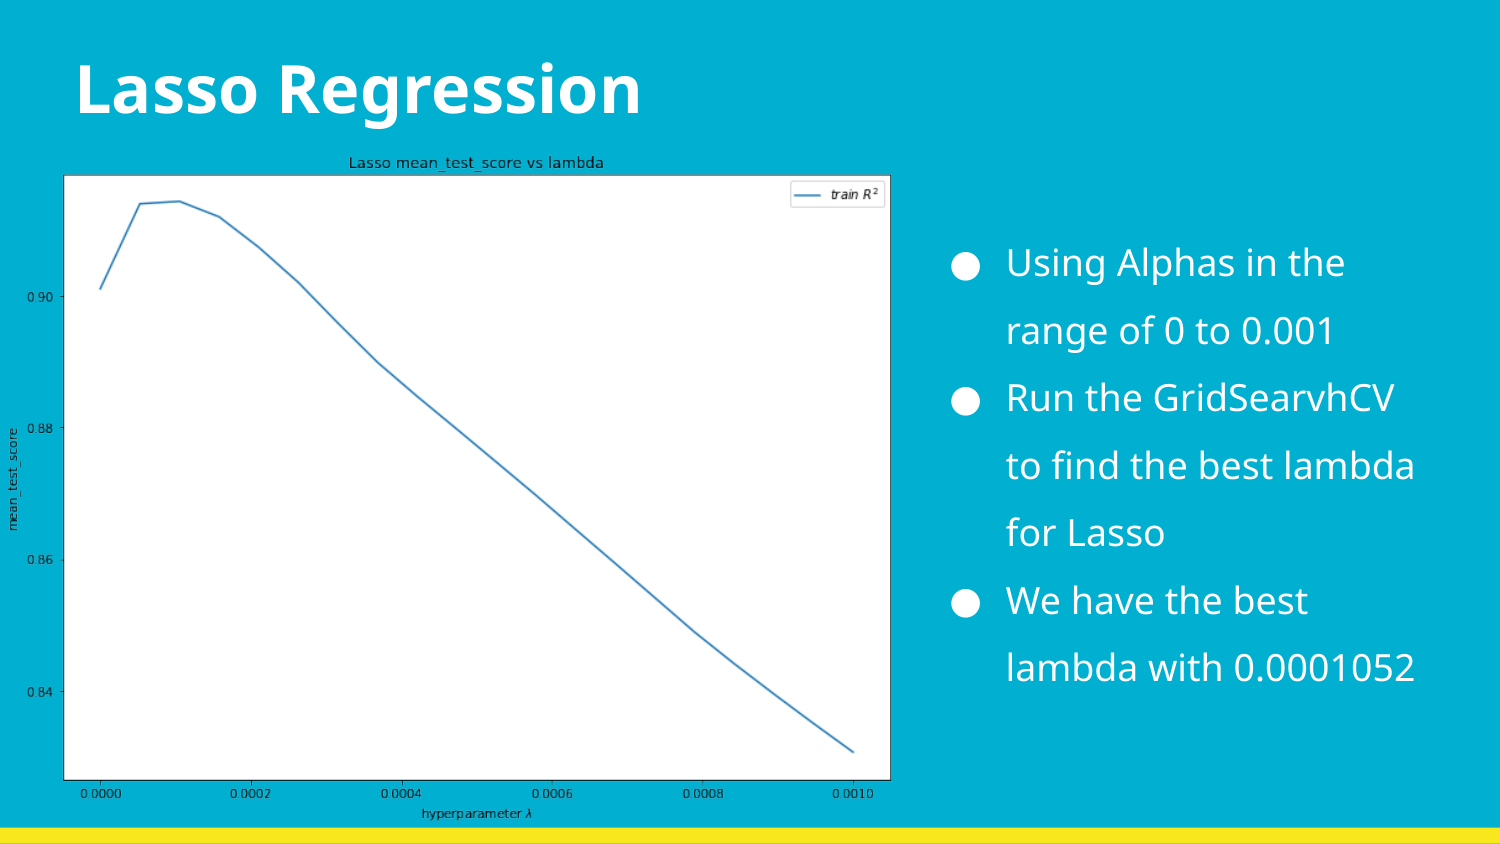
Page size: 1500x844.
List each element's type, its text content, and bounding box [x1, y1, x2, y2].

title Lasso Regression [59, 32, 1457, 138]
picture [0, 146, 904, 832]
list Using Alphas in the range of 0 to 0.001 Run the GridSearvhCV to find the best lambda for Lasso We have the best lambda with 0.0001052 [915, 201, 1449, 750]
